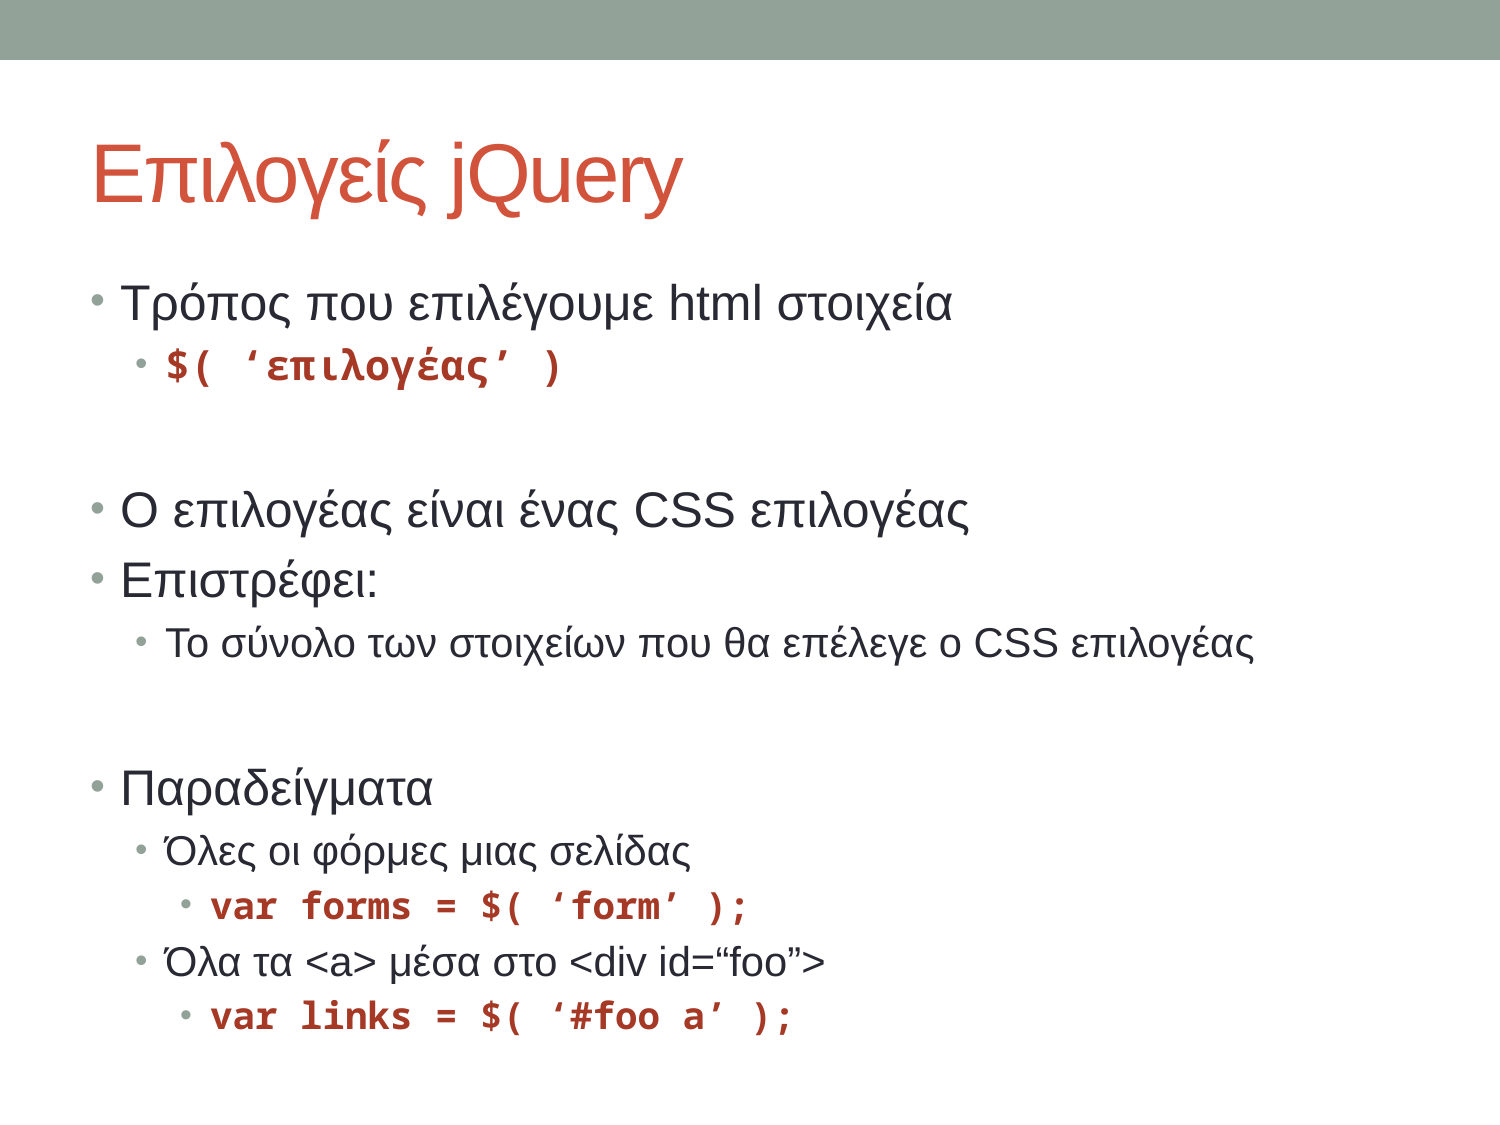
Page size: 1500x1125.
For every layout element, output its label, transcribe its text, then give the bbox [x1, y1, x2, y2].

list Τρόπος που επιλέγουμε html στοιχεία $( ‘επιλογέας’ ) Ο επιλογέας είναι ένας CSS επιλογέας Επιστρέφει: Το σύνολο των στοιχείων που θα επέλεγε ο CSS επιλογέας Παραδείγματα Όλες οι φόρμες μιας σελίδας var forms = $( ‘form’ ); Όλα τα <a> μέσα στο <div id=“foo”> var links = $( ‘#foo a’ ); [75, 262, 1425, 1063]
title Επιλογείς jQuery [75, 87, 1425, 250]
